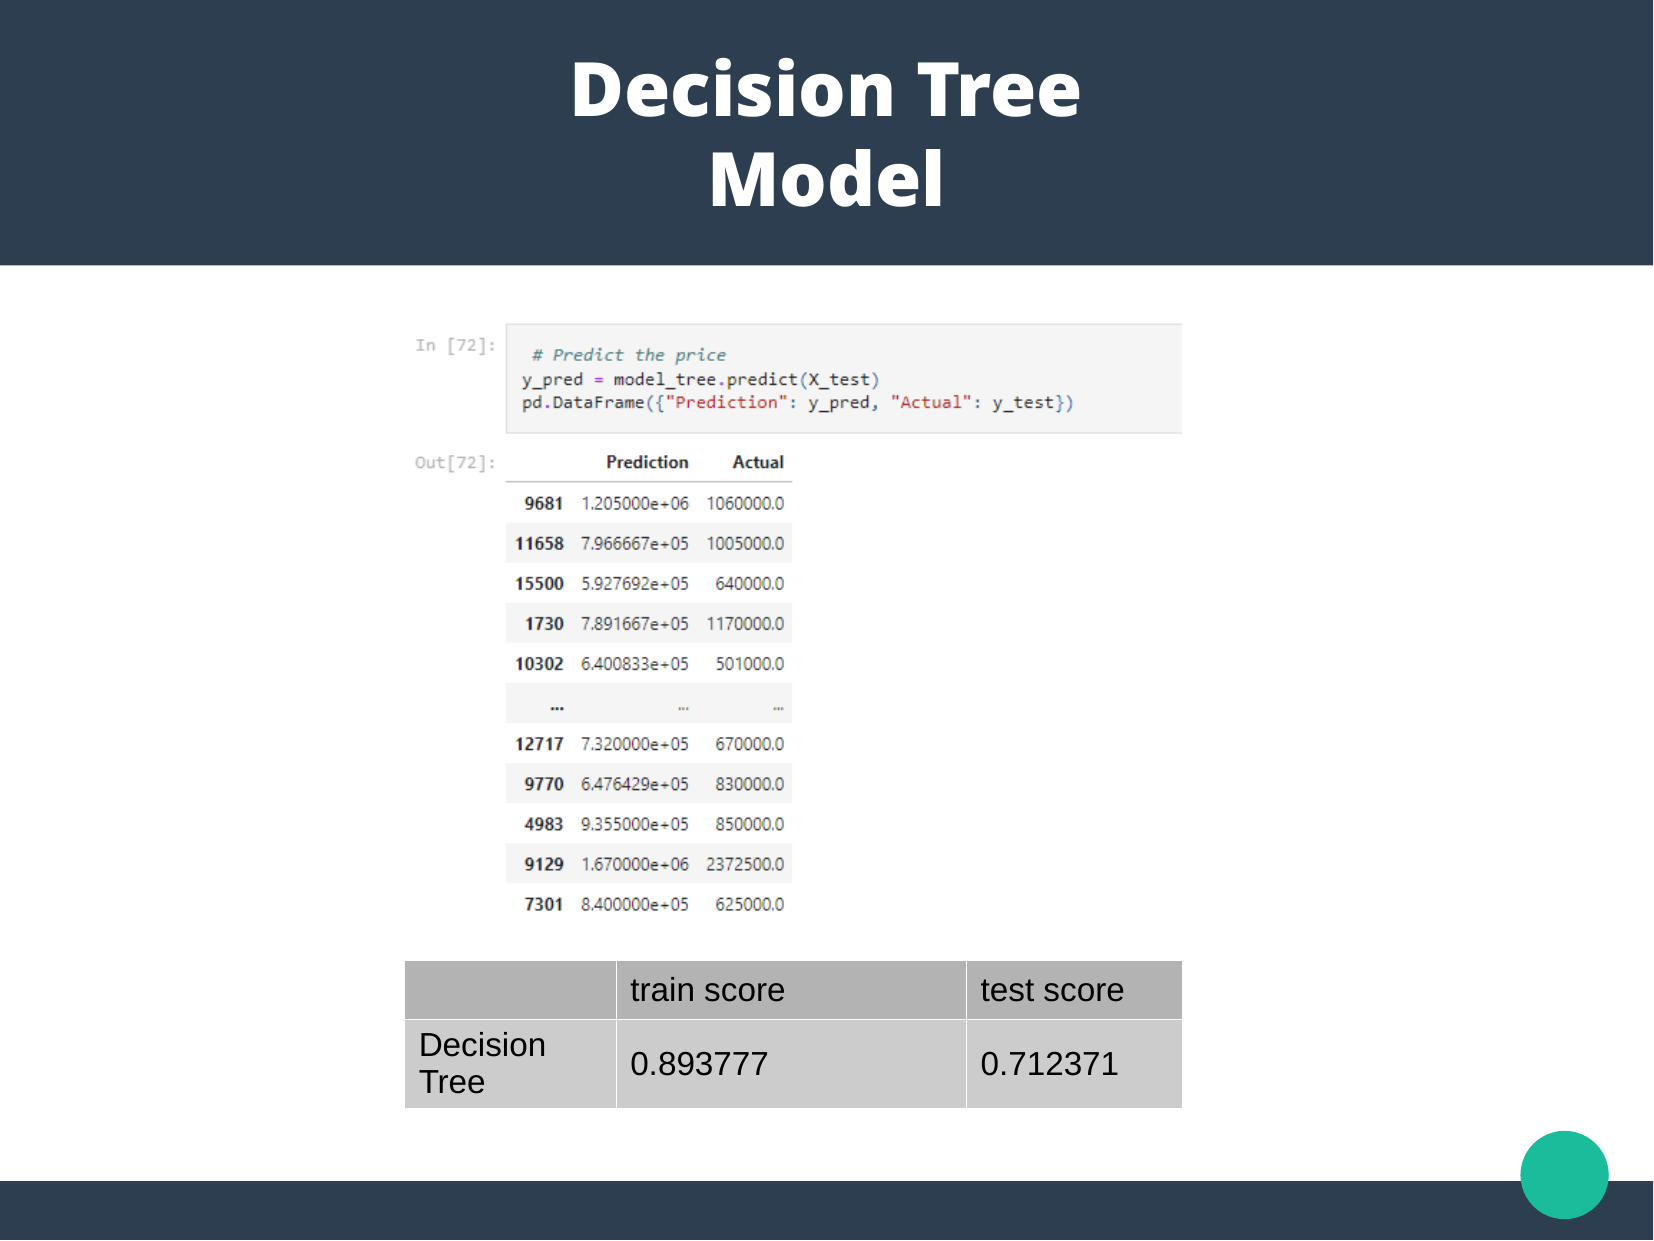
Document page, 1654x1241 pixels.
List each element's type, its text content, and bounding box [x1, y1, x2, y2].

table_cell Decision Tree [405, 1020, 616, 1108]
table_cell 0.712371 [967, 1020, 1182, 1108]
table_header test score [967, 961, 1182, 1019]
table_header train score [617, 961, 966, 1019]
text_box Decision Tree Model [476, 52, 1177, 210]
text_box [0, 317, 1277, 1144]
picture [403, 317, 1183, 938]
table_cell 0.893777 [617, 1020, 966, 1108]
table_header [405, 961, 616, 1019]
